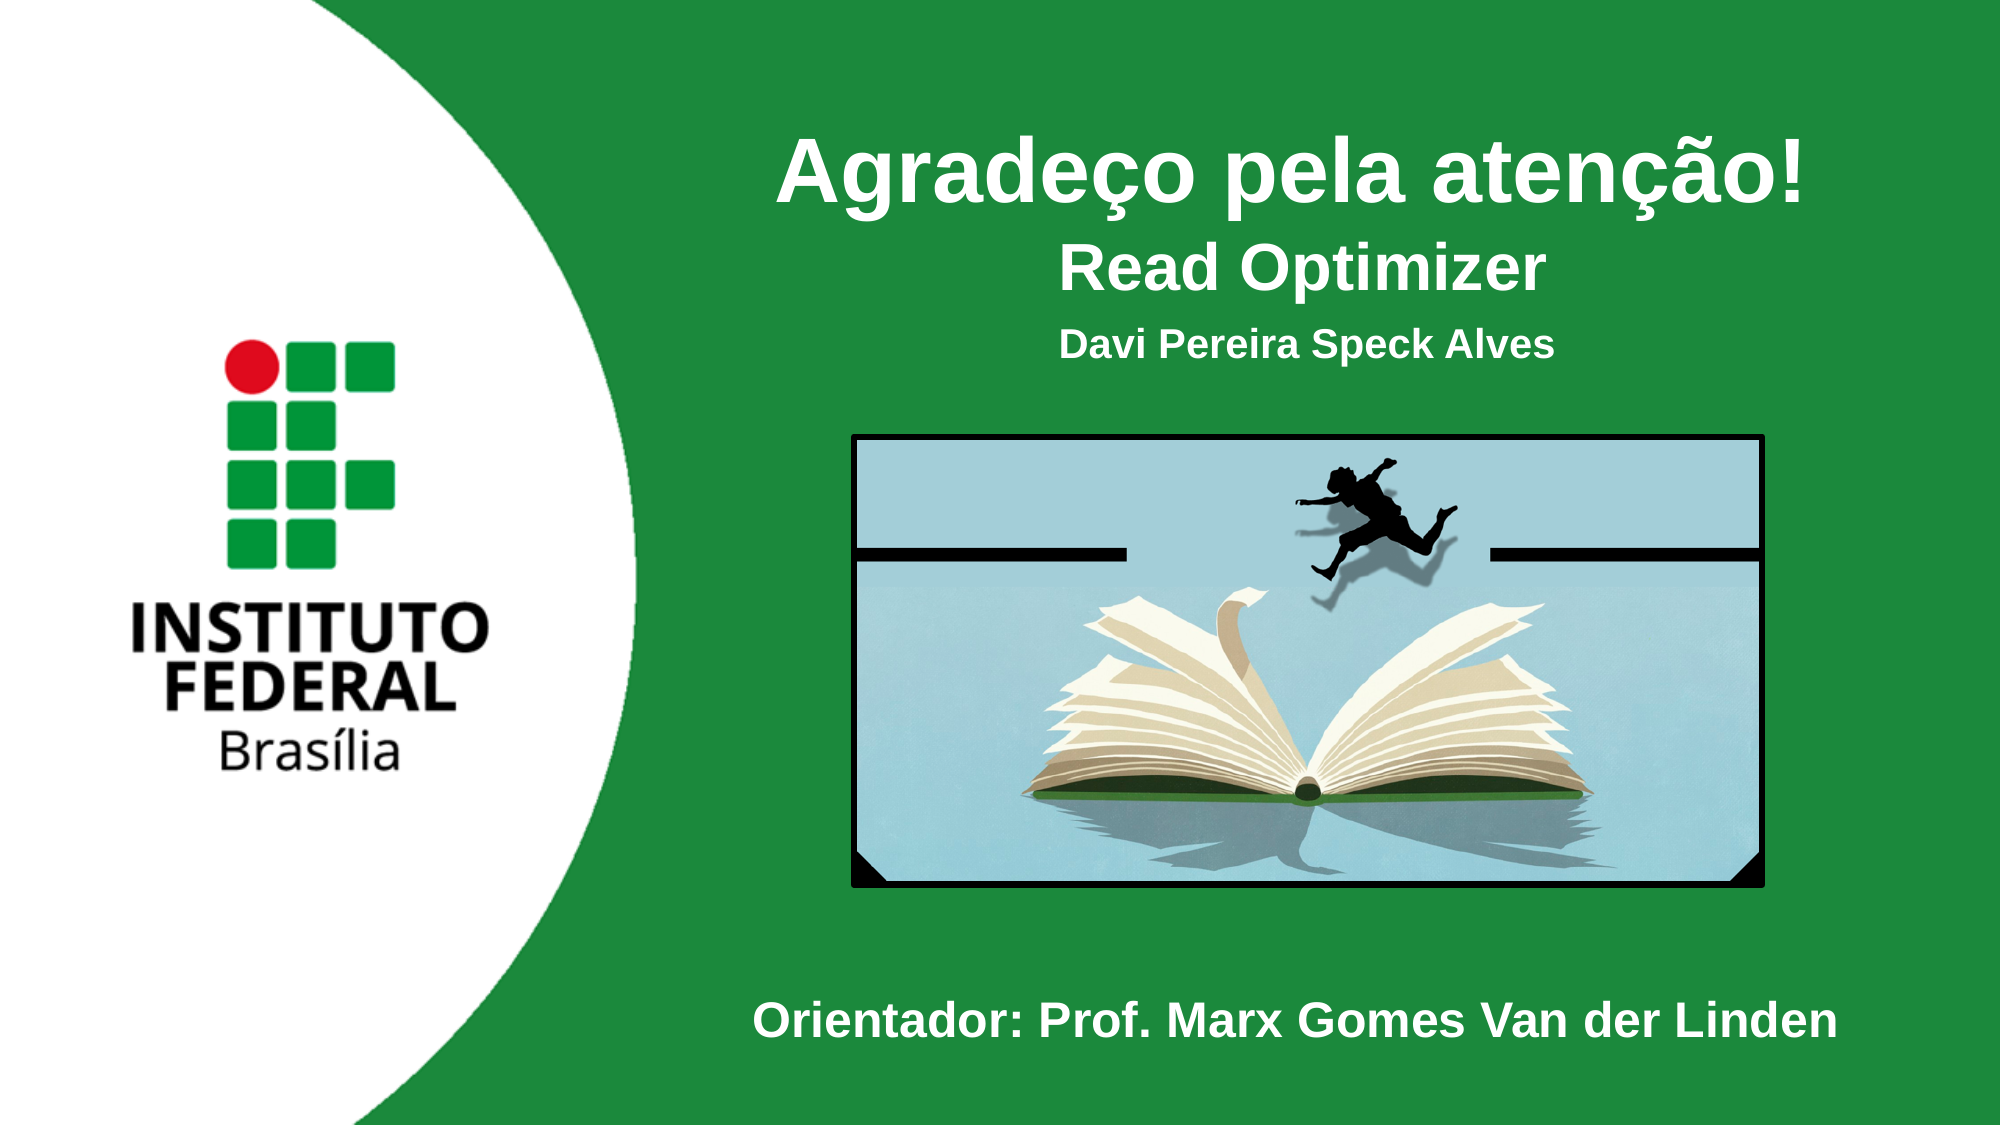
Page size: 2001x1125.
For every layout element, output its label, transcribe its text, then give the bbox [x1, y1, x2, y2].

text_box Orientador: Prof. Marx Gomes Van der Linden [737, 980, 1880, 1055]
text_box Agradeço pela atenção! [759, 103, 1857, 229]
text_box Read Optimizer [1043, 229, 1573, 309]
text_box Davi Pereira Speck Alves [1043, 309, 1573, 375]
picture [0, 0, 2000, 1125]
